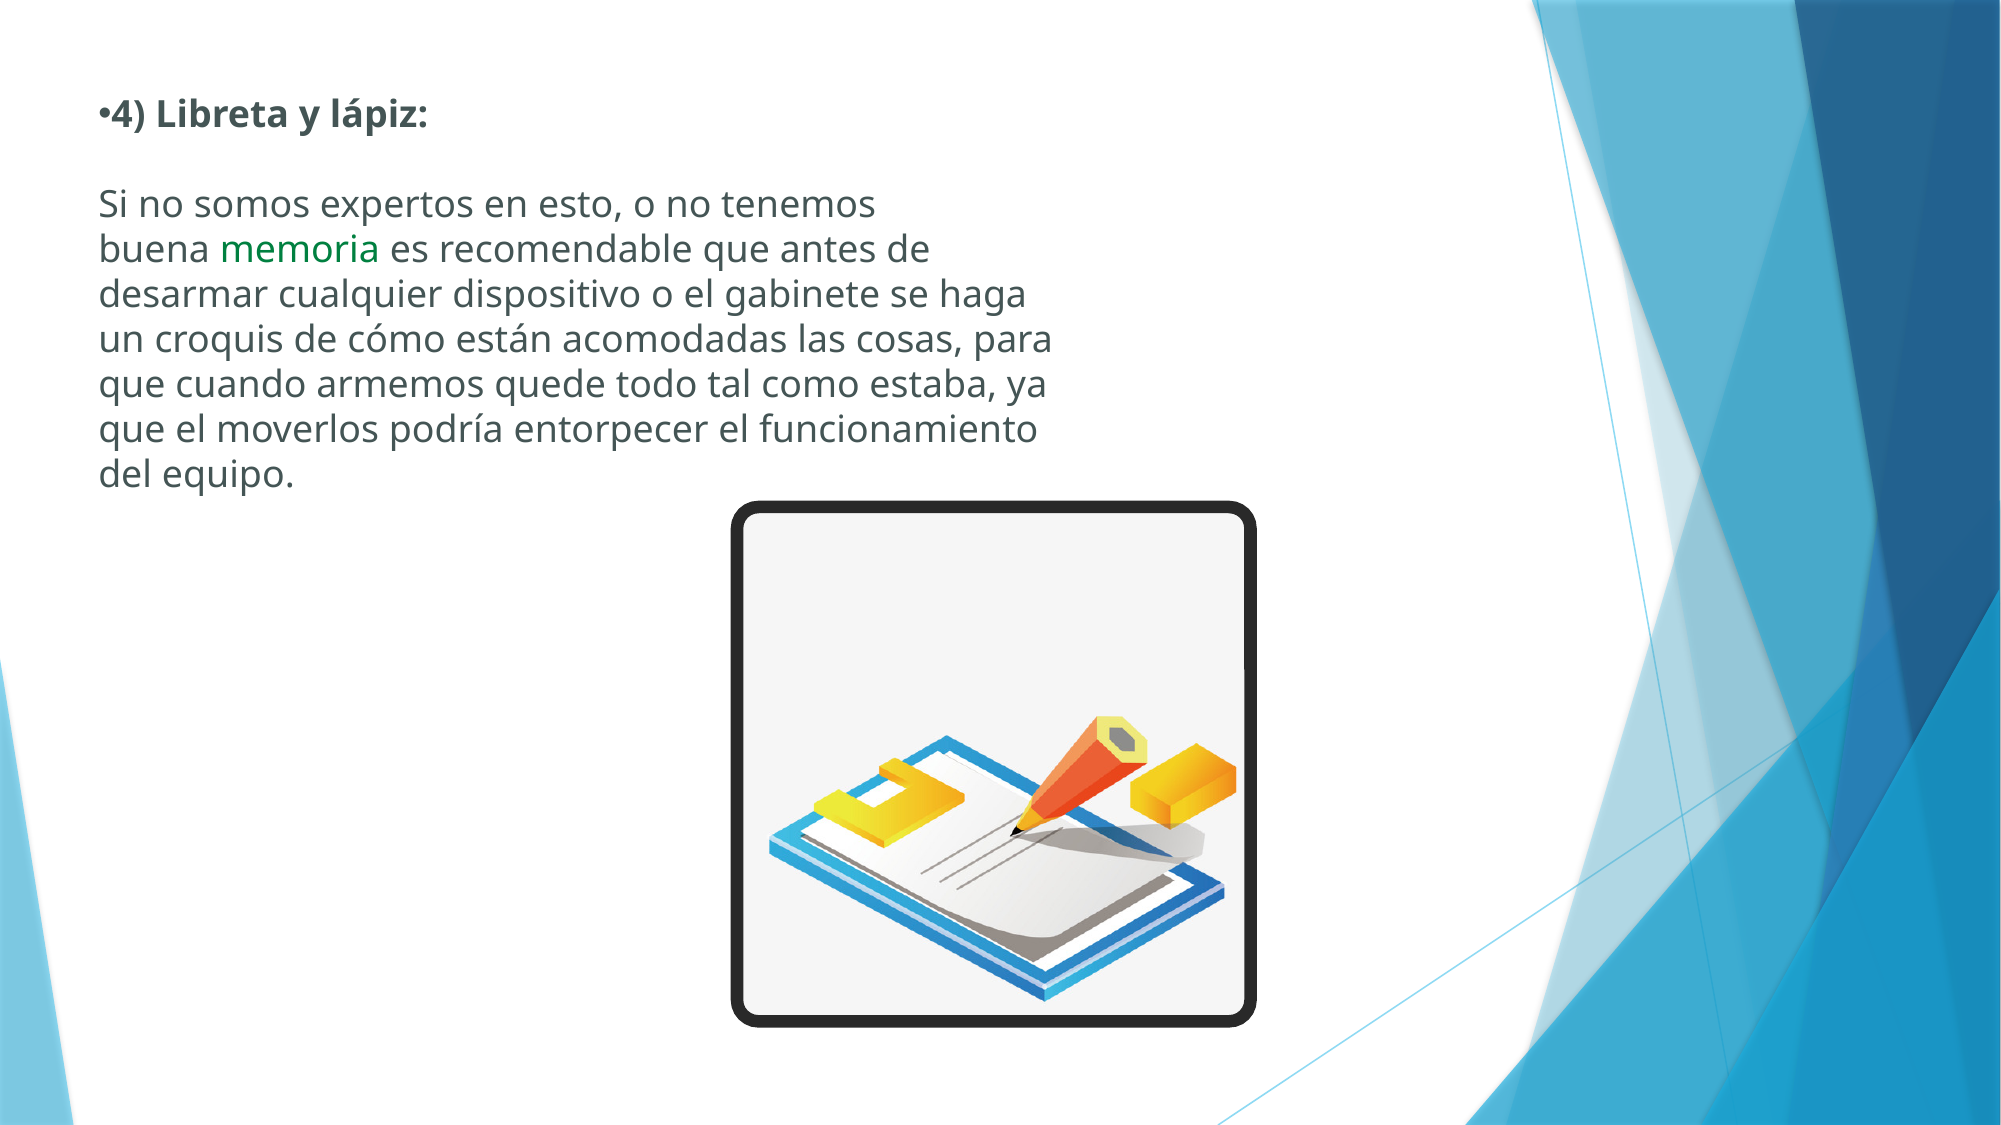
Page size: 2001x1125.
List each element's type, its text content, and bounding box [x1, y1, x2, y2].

picture [736, 506, 1252, 1022]
text_box 4) Libreta y lápiz: Si no somos expertos en esto, o no tenemos buena memoria es recomendable que antes de desarmar cualquier dispositivo o el gabinete se haga un croquis de cómo están acomodadas las cosas, para que cuando armemos quede todo tal como estaba, ya que el moverlos podría entorpecer el funcionamiento del equipo. [83, 82, 1084, 503]
